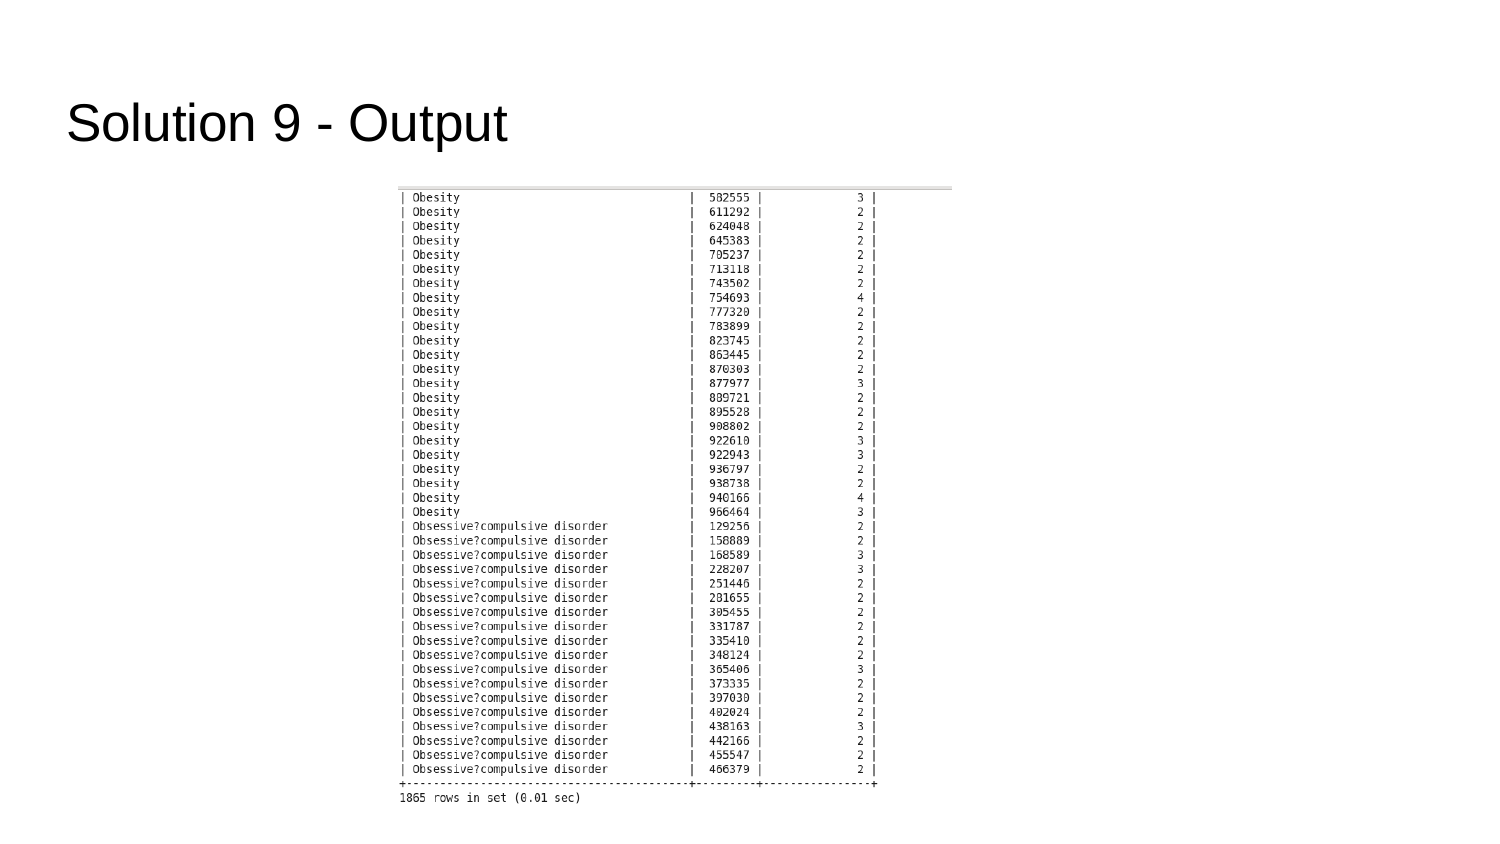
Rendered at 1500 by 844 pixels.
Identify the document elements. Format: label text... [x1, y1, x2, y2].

title Solution 9 - Output [51, 72, 1449, 167]
picture [398, 186, 952, 814]
